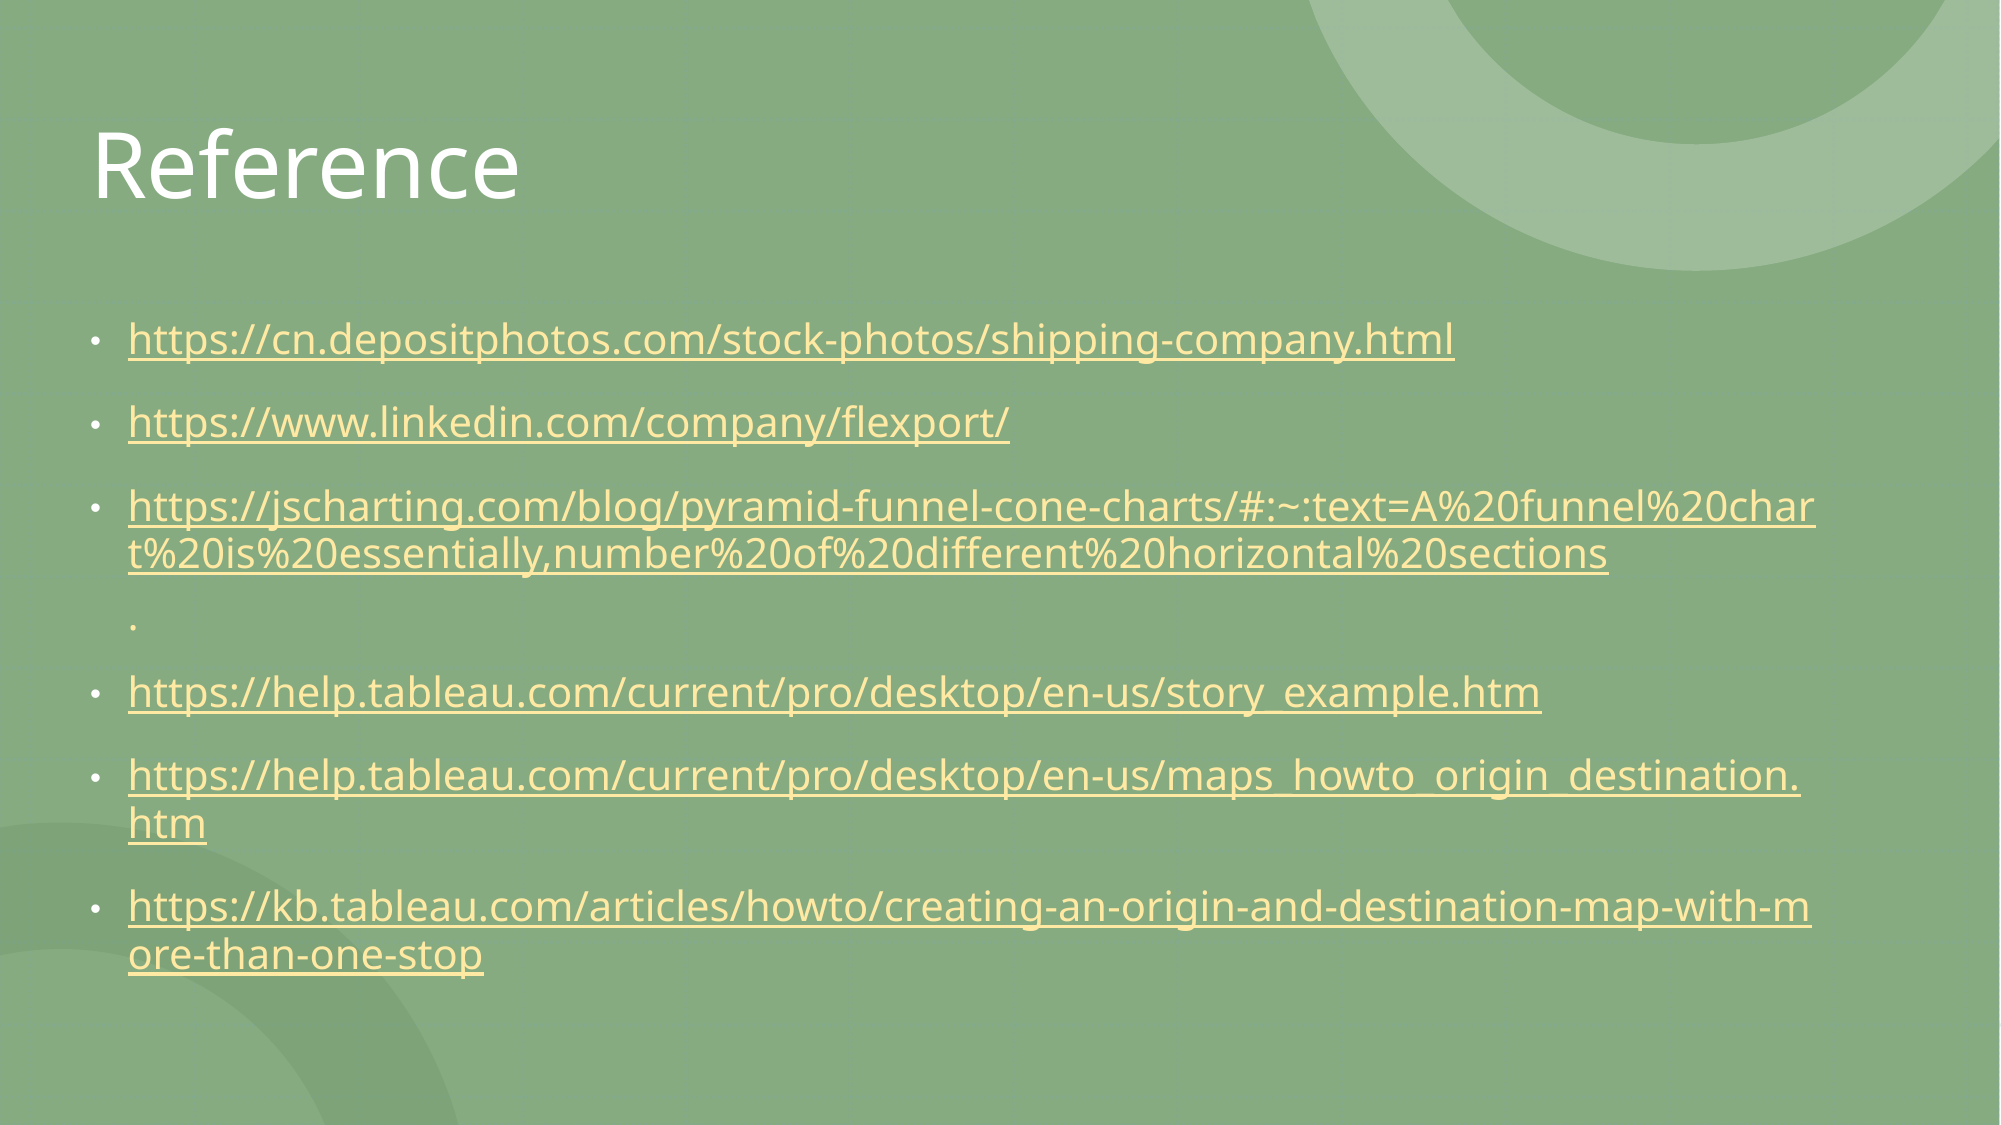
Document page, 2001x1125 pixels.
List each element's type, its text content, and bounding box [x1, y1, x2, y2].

list https://cn.depositphotos.com/stock-photos/shipping-company.html https://www.linkedin.com/company/flexport/ https://jscharting.com/blog/pyramid-funnel-cone-charts/#:~:text=A%20funnel%20chart%20is%20essentially,number%20of%20different%20horizontal%20sections. https://help.tableau.com/current/pro/desktop/en-us/story_example.htm https://help.tableau.com/current/pro/desktop/en-us/maps_howto_origin_destination.htm https://kb.tableau.com/articles/howto/creating-an-origin-and-destination-map-with-more-than-one-stop [75, 299, 1834, 1014]
title Reference [75, 59, 1834, 278]
